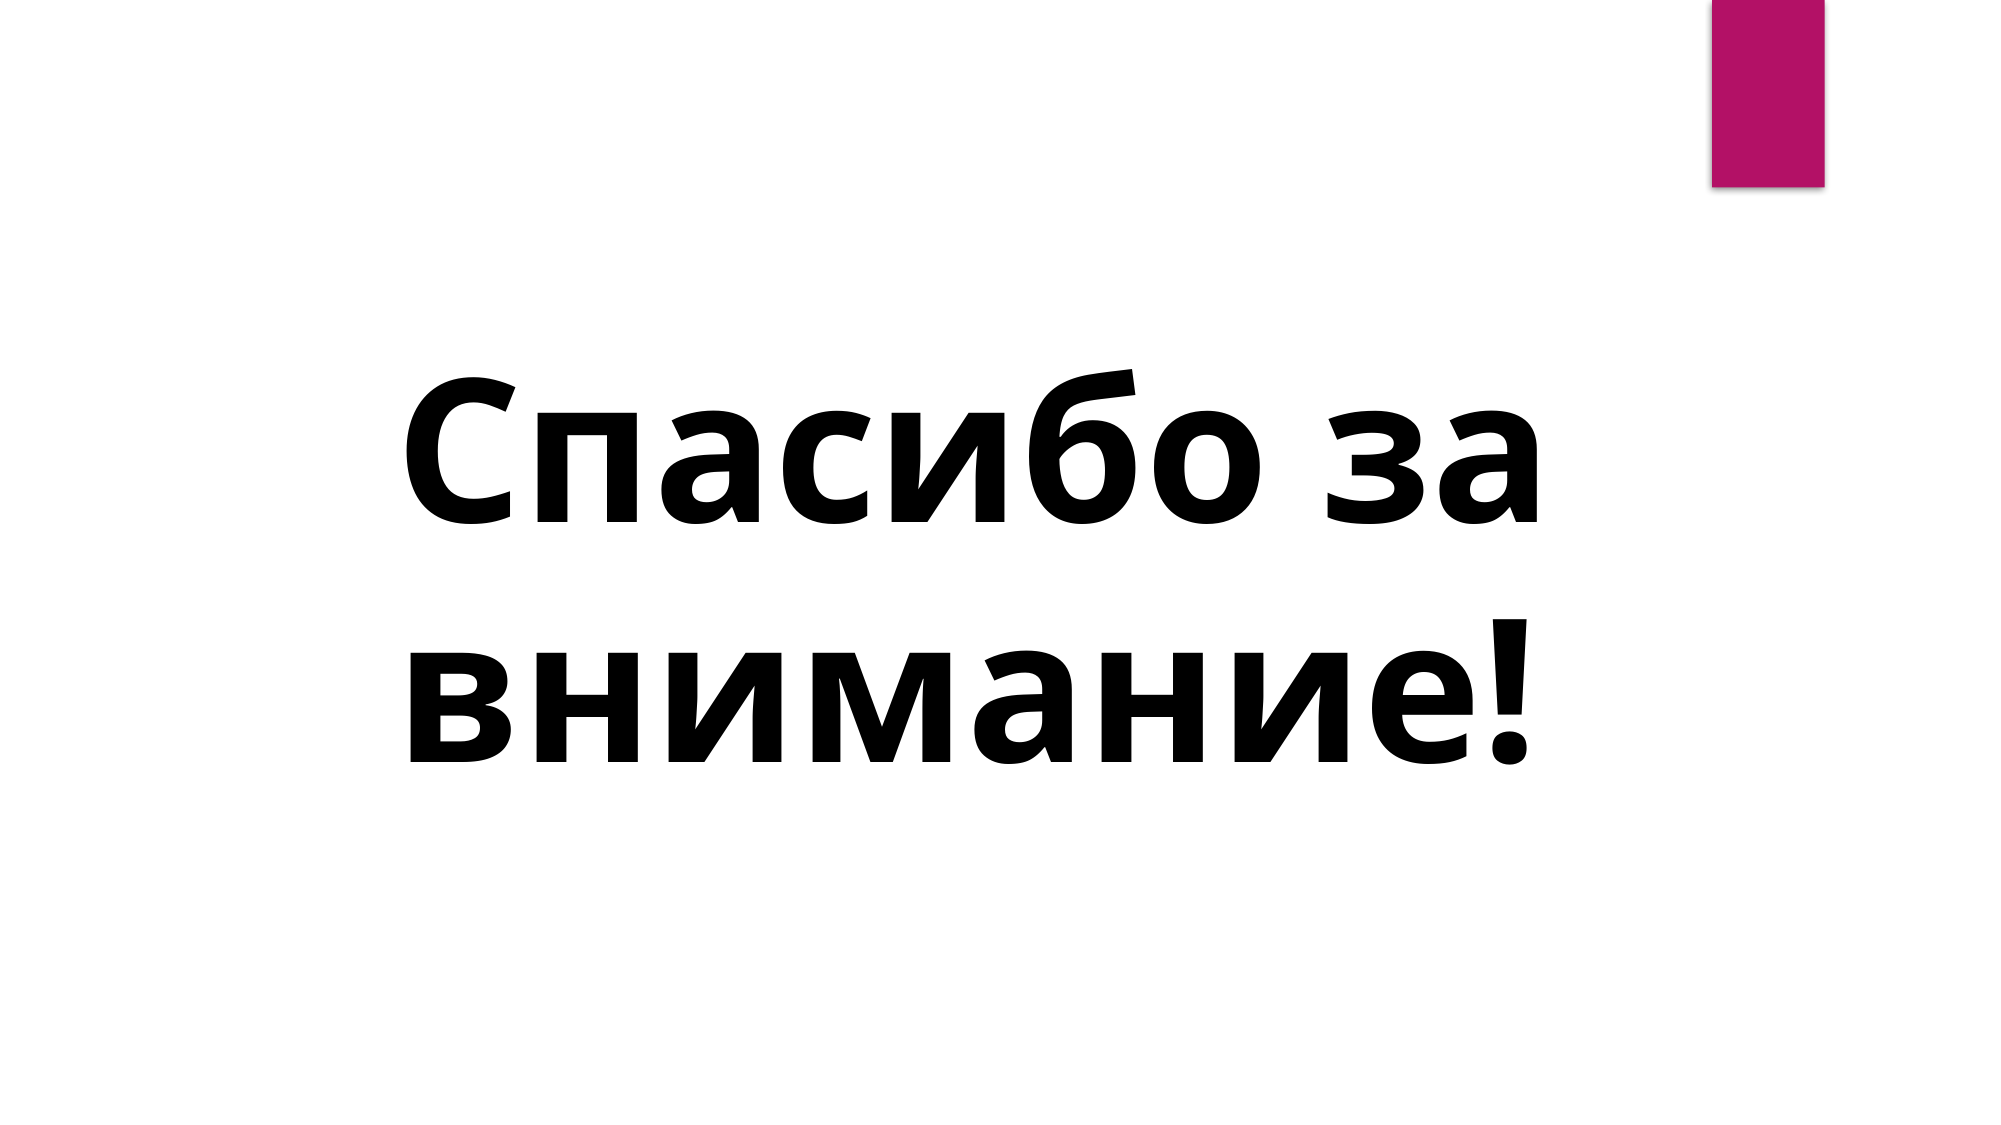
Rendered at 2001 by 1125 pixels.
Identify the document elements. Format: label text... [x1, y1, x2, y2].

text_box Спасибо за внимание! [380, 315, 1620, 810]
